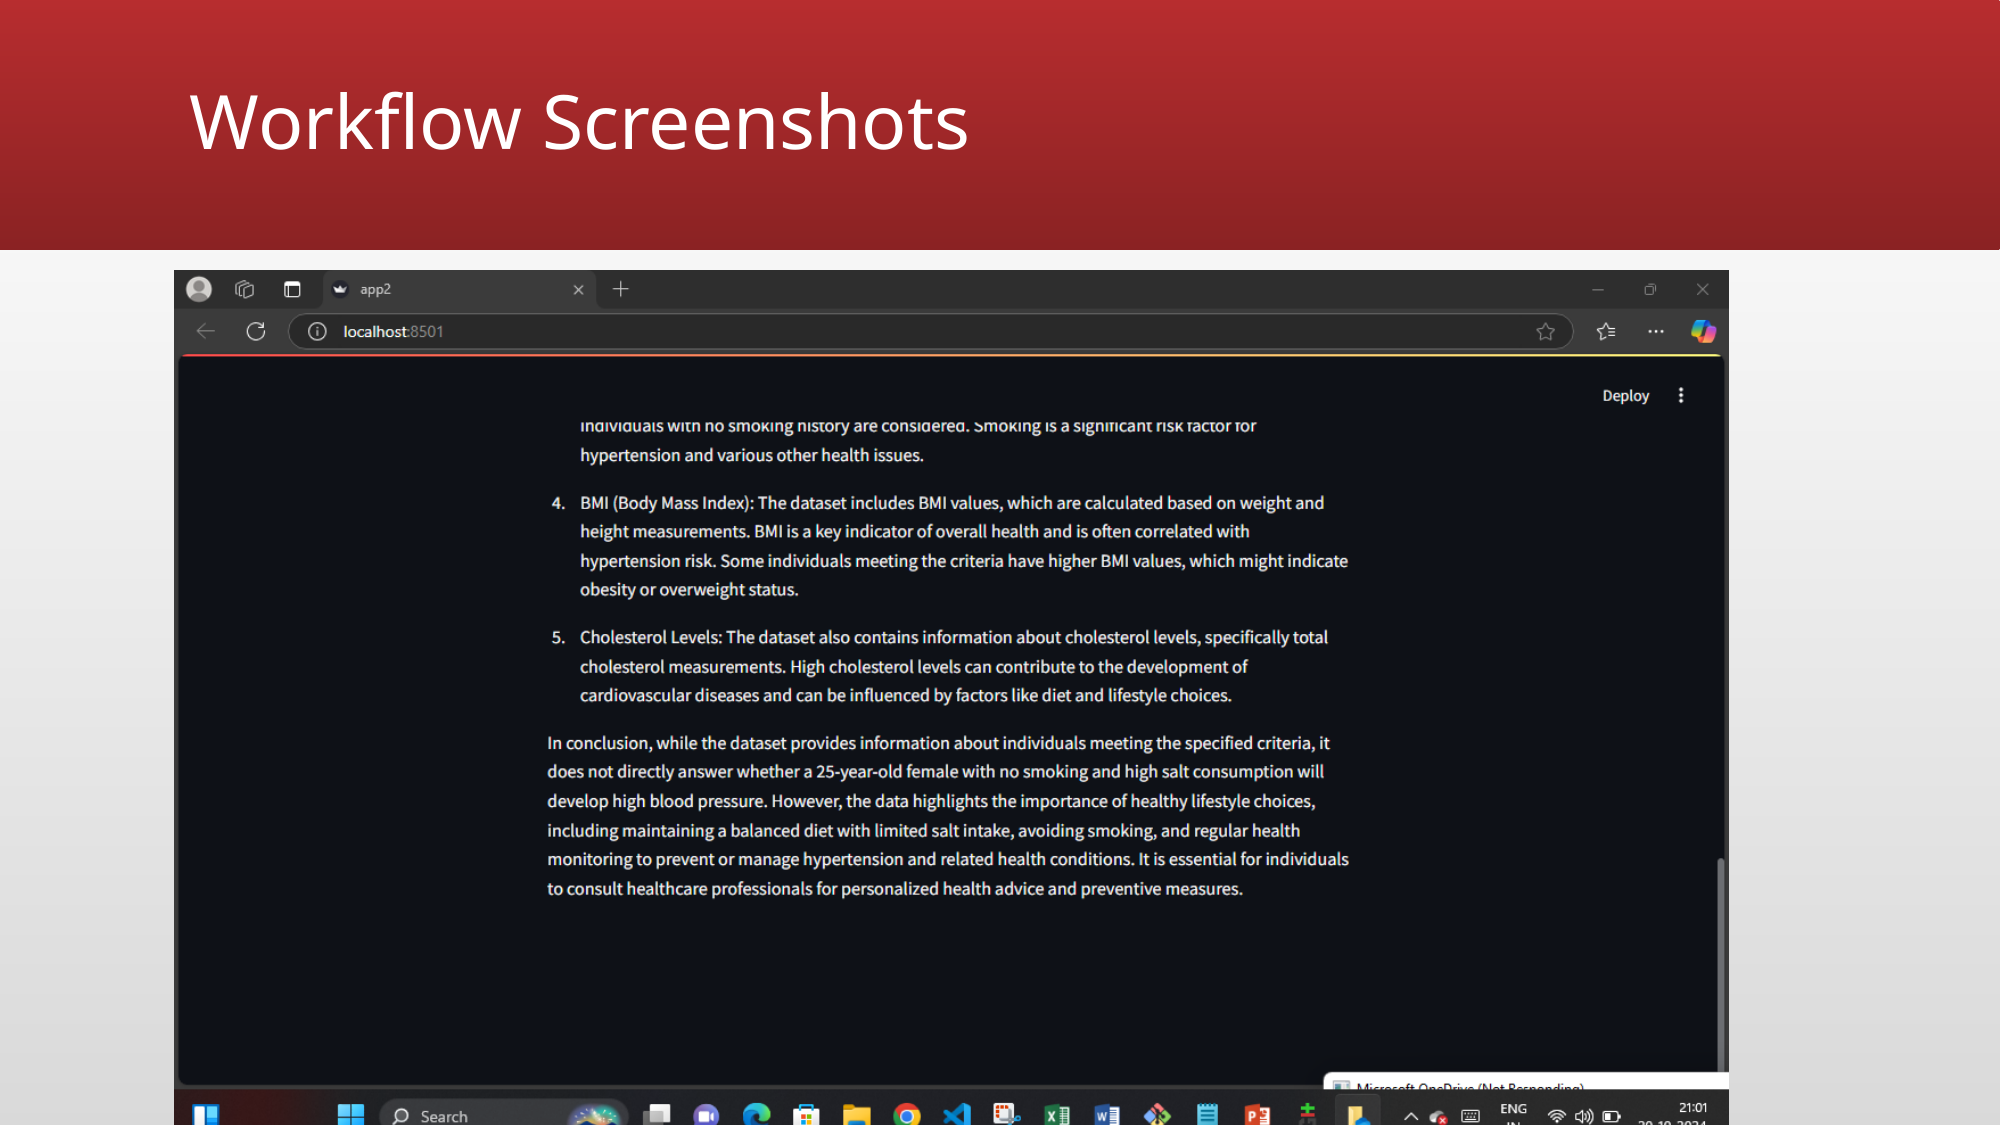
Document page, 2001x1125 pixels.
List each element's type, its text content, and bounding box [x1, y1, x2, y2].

picture [174, 270, 1729, 1125]
title Workflow Screenshots [174, 16, 1825, 234]
